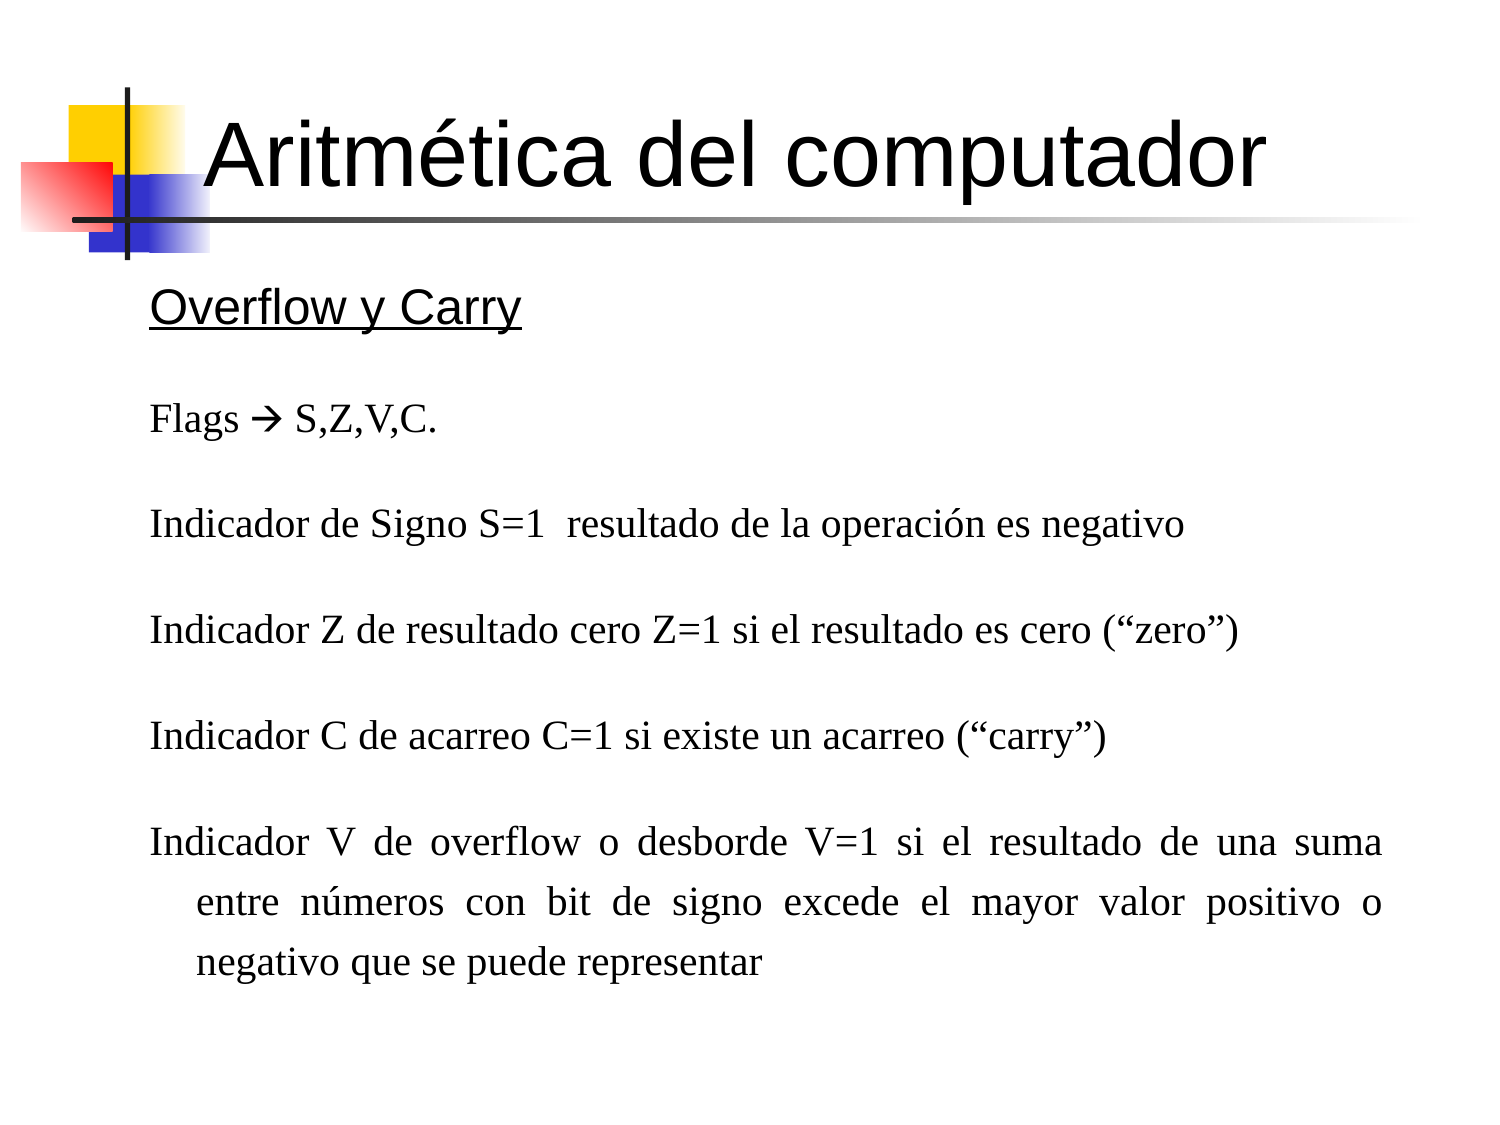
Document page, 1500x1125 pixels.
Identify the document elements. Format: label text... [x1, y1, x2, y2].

list Overflow y Carry Flags 🡪 S,Z,V,C. Indicador de Signo S=1 resultado de la operación es negativo Indicador Z de resultado cero Z=1 si el resultado es cero (“zero”) Indicador C de acarreo C=1 si existe un acarreo (“carry”) Indicador V de overflow o desborde V=1 si el resultado de una suma entre números con bit de signo excede el mayor valor positivo o negativo que se puede representar [123, 267, 1399, 943]
title Aritmética del computador [188, 35, 1468, 213]
